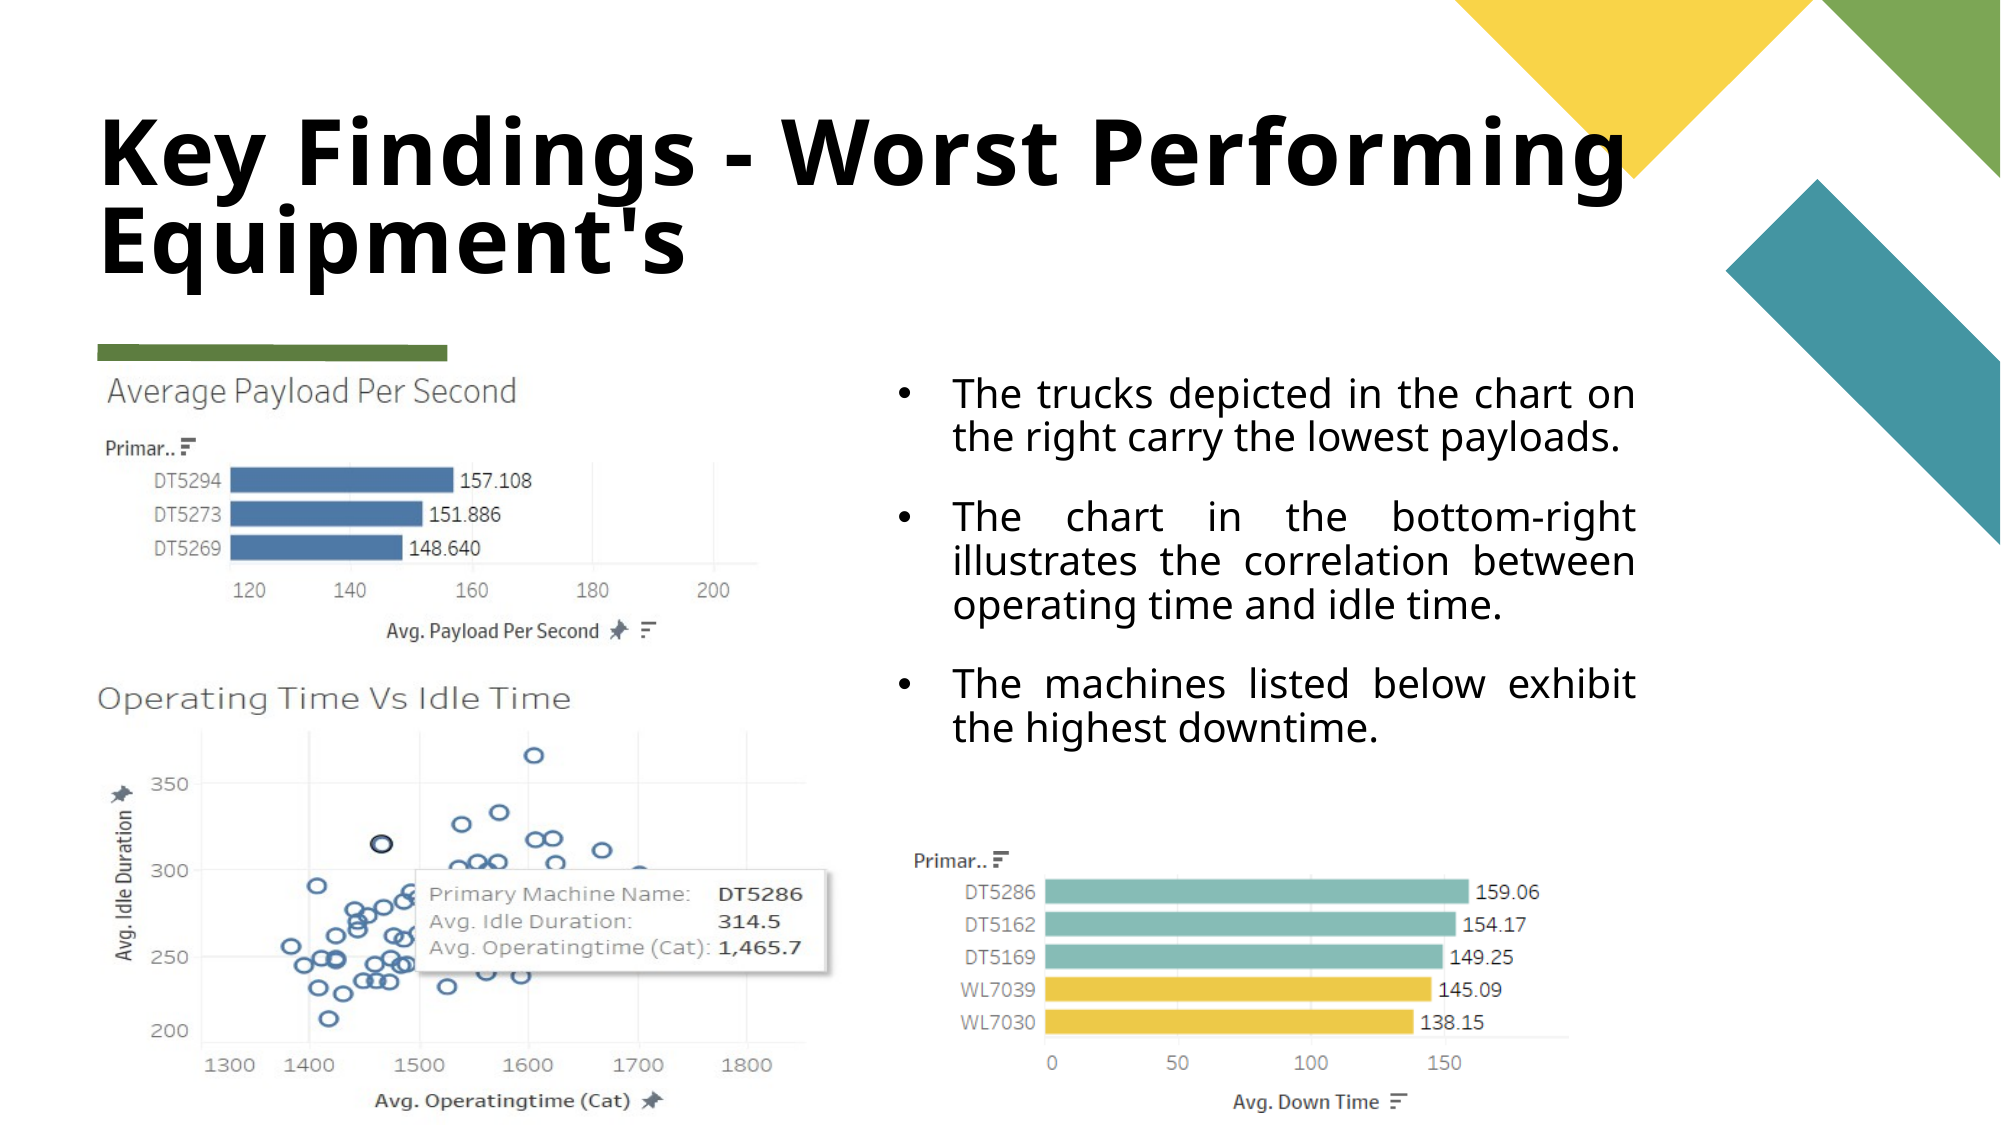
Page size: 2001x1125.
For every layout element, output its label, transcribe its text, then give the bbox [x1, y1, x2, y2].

title Key Findings - Worst Performing Equipment's [97, 32, 1898, 291]
picture [914, 851, 1569, 1113]
list The trucks depicted in the chart on the right carry the lowest payloads. The chart in the bottom-right illustrates the correlation between operating time and idle time. The machines listed below exhibit the highest downtime. [897, 365, 1653, 796]
picture [97, 365, 864, 1125]
